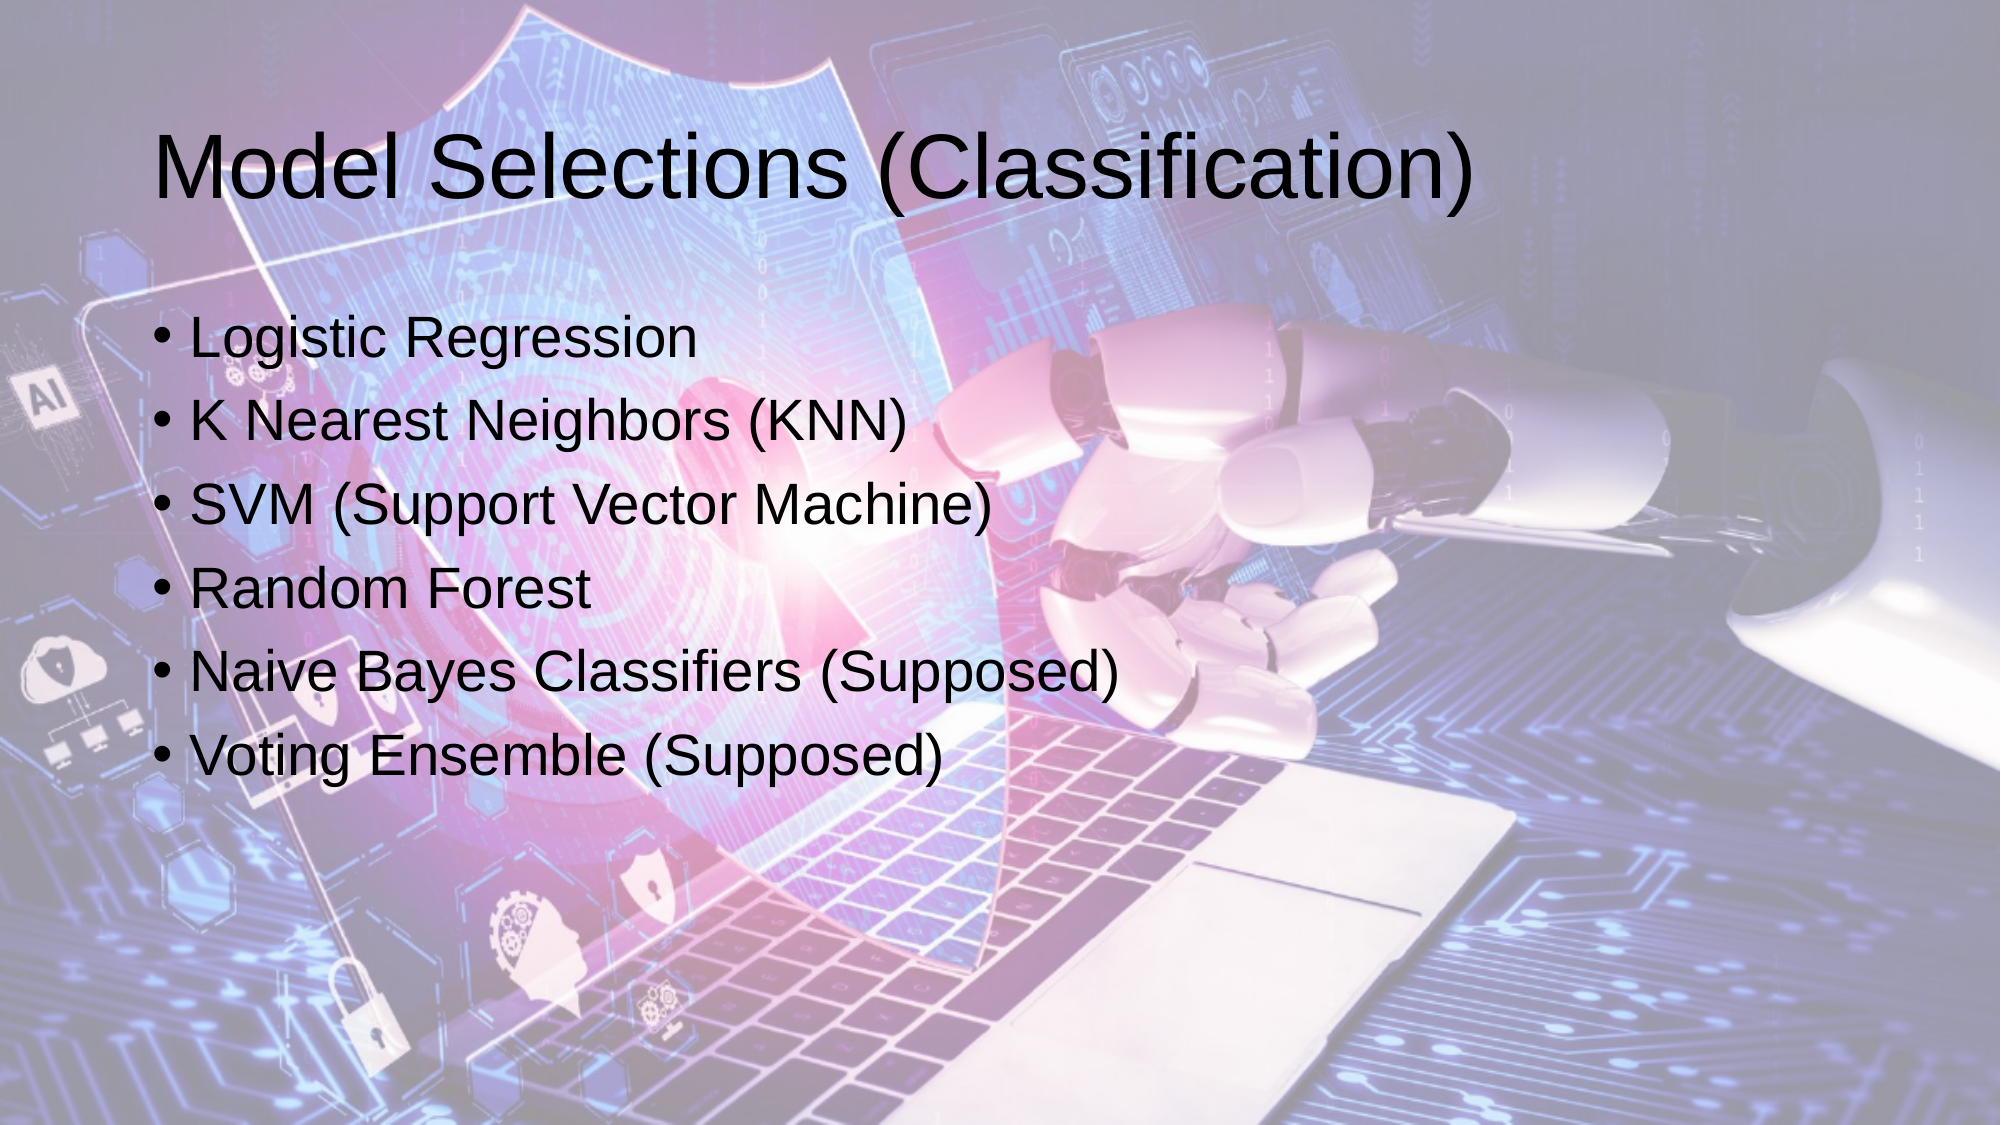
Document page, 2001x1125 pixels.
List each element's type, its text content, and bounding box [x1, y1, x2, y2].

list Logistic Regression K Nearest Neighbors (KNN) SVM (Support Vector Machine) Random Forest Naive Bayes Classifiers (Supposed) Voting Ensemble (Supposed) [137, 299, 1863, 1014]
title Model Selections (Classification) [137, 59, 1863, 278]
